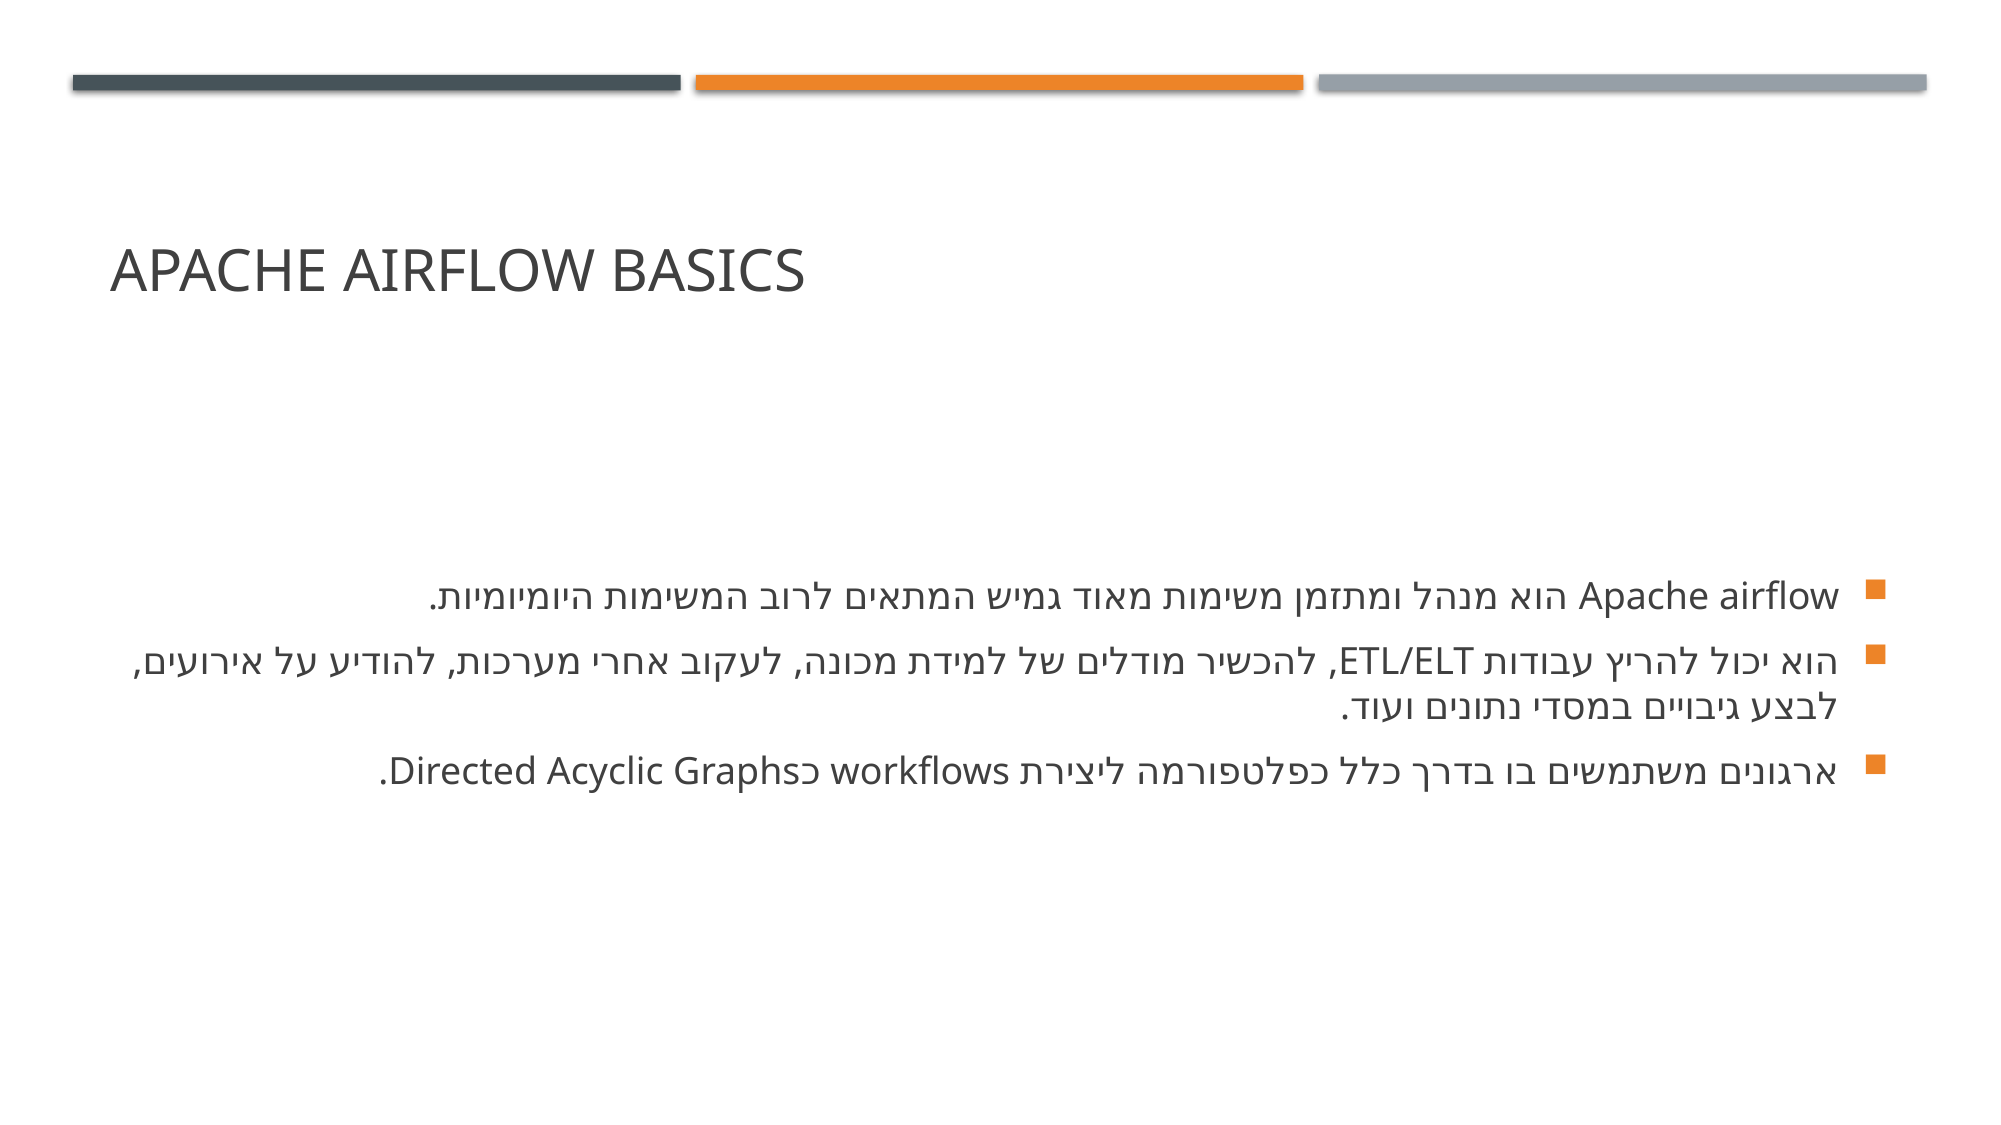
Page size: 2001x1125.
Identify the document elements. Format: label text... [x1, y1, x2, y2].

list Apache airflow הוא מנהל ומתזמן משימות מאוד גמיש המתאים לרוב המשימות היומיומיות. הוא יכול להריץ עבודות ETL/ELT, להכשיר מודלים של למידת מכונה, לעקוב אחרי מערכות, להודיע על אירועים, לבצע גיבויים במסדי נתונים ועוד. ארגונים משתמשים בו בדרך כלל כפלטפורמה ליצירת workflows כDirected Acyclic Graphs. [95, 383, 1905, 981]
title Apache airflow basics [95, 115, 1905, 311]
